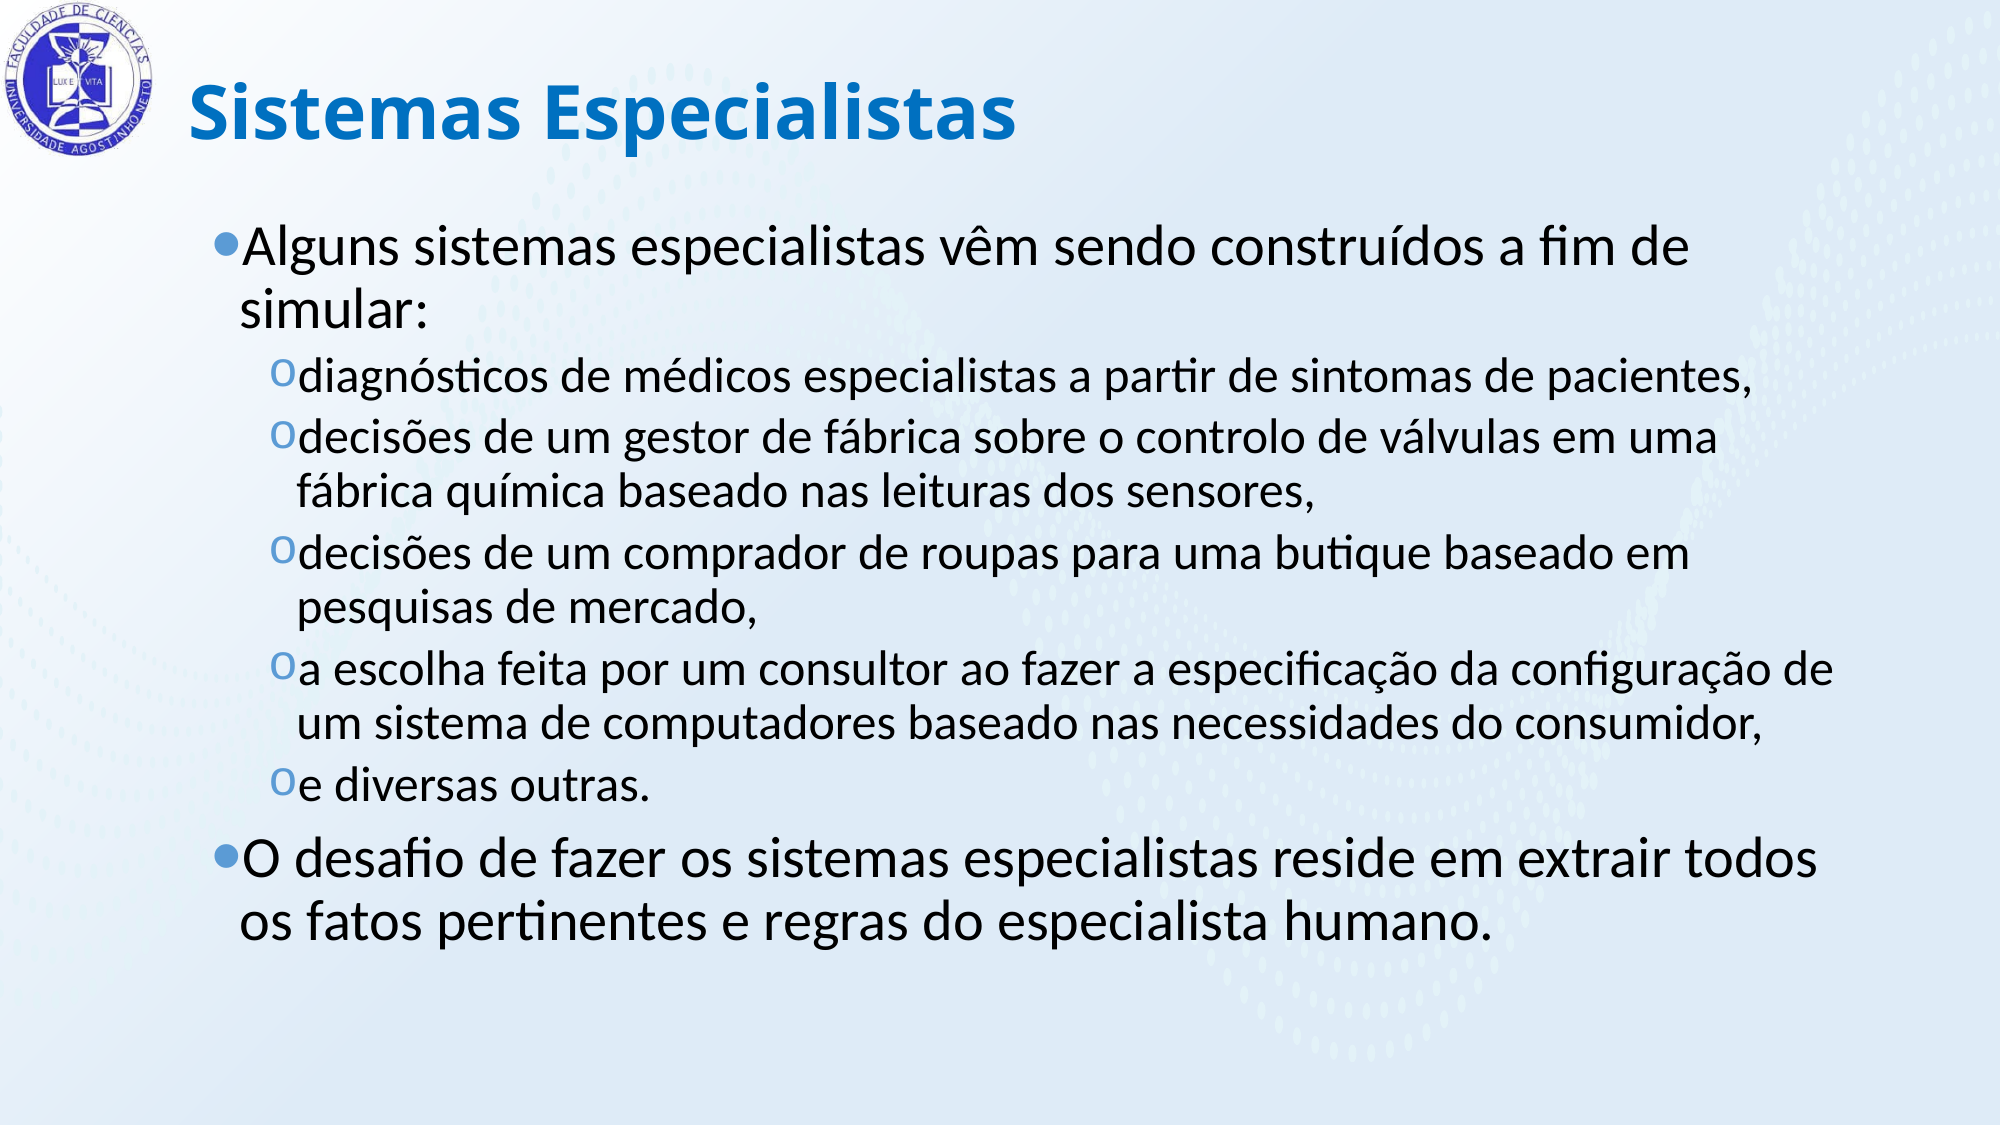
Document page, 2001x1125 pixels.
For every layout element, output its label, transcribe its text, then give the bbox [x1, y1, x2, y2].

title Sistemas Especialistas [173, 30, 1396, 200]
picture [0, 0, 182, 161]
list Alguns sistemas especialistas vêm sendo construídos a fim de simular: diagnósticos de médicos especialistas a partir de sintomas de pacientes, decisões de um gestor de fábrica sobre o controlo de válvulas em uma fábrica química baseado nas leituras dos sensores, decisões de um comprador de roupas para uma butique baseado em pesquisas de mercado, a escolha feita por um consultor ao fazer a especificação da configuração de um sistema de computadores baseado nas necessidades do consumidor, e diversas outras. O desafio de fazer os sistemas especialistas reside em extrair todos os fatos pertinentes e regras do especialista humano. [196, 208, 1875, 1059]
